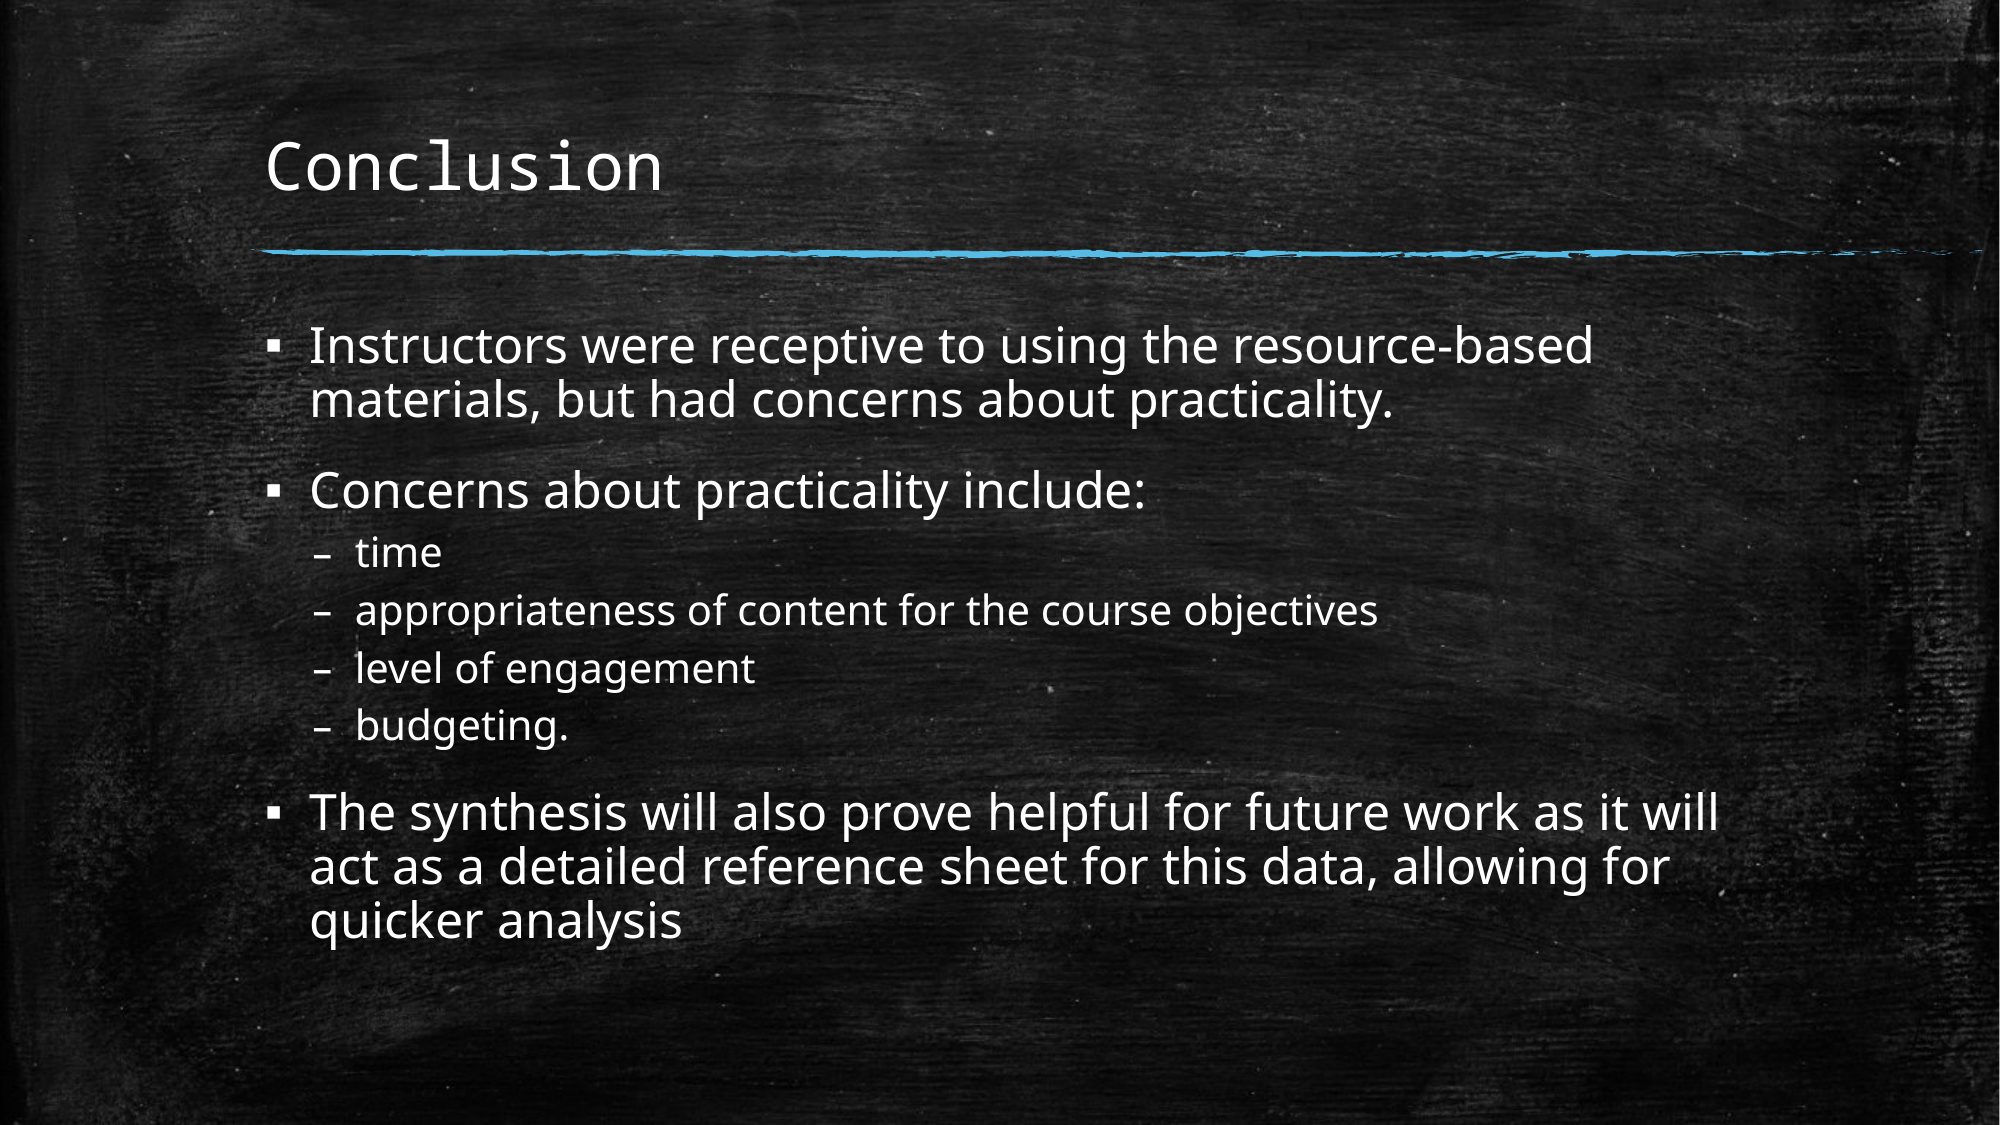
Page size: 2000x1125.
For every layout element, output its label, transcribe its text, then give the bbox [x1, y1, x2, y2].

list Instructors were receptive to using the resource-based materials, but had concerns about practicality. Concerns about practicality include: time appropriateness of content for the course objectives level of engagement budgeting. The synthesis will also prove helpful for future work as it will act as a detailed reference sheet for this data, allowing for quicker analysis [249, 312, 1750, 1013]
title Conclusion [249, 45, 1750, 213]
